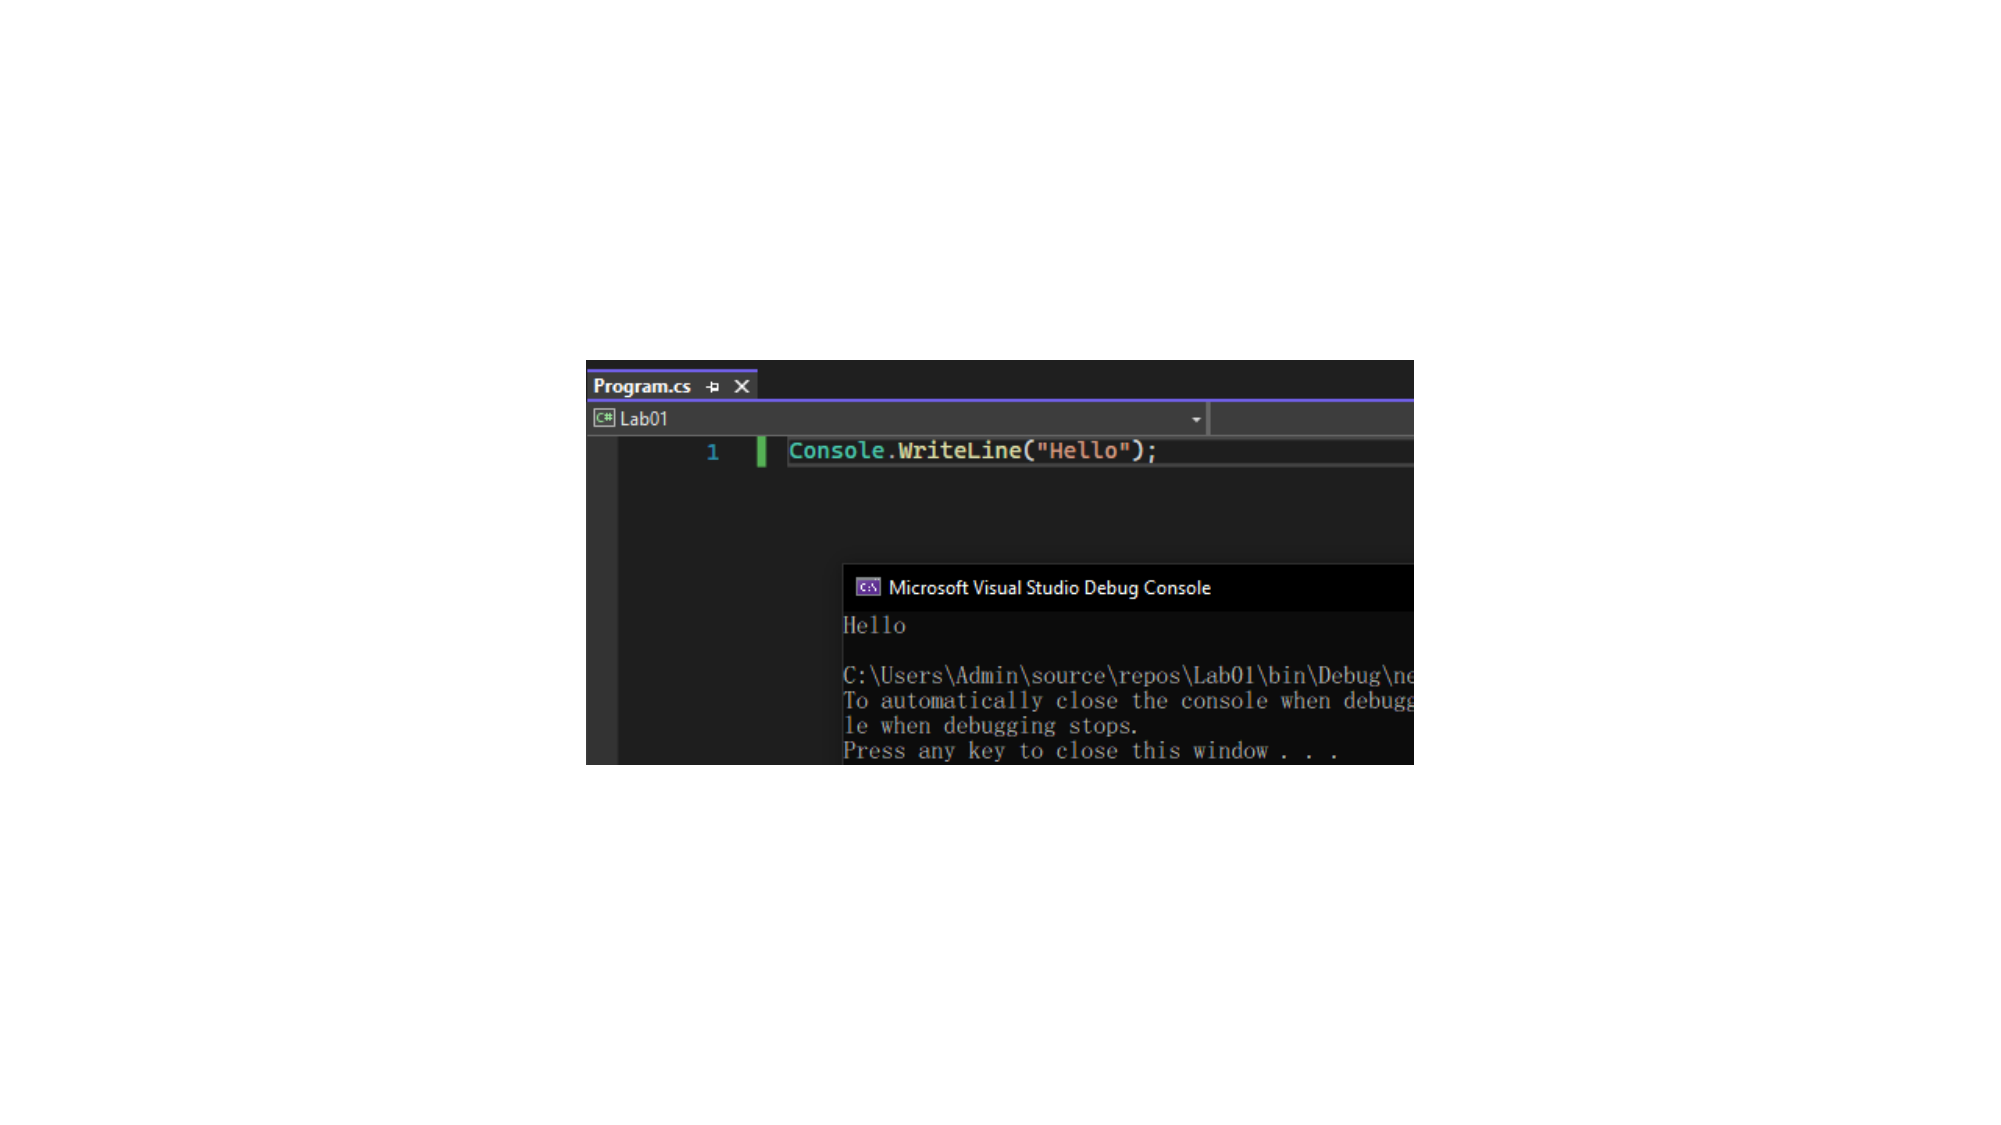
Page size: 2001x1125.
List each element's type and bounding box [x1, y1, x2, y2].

picture [585, 360, 1414, 765]
